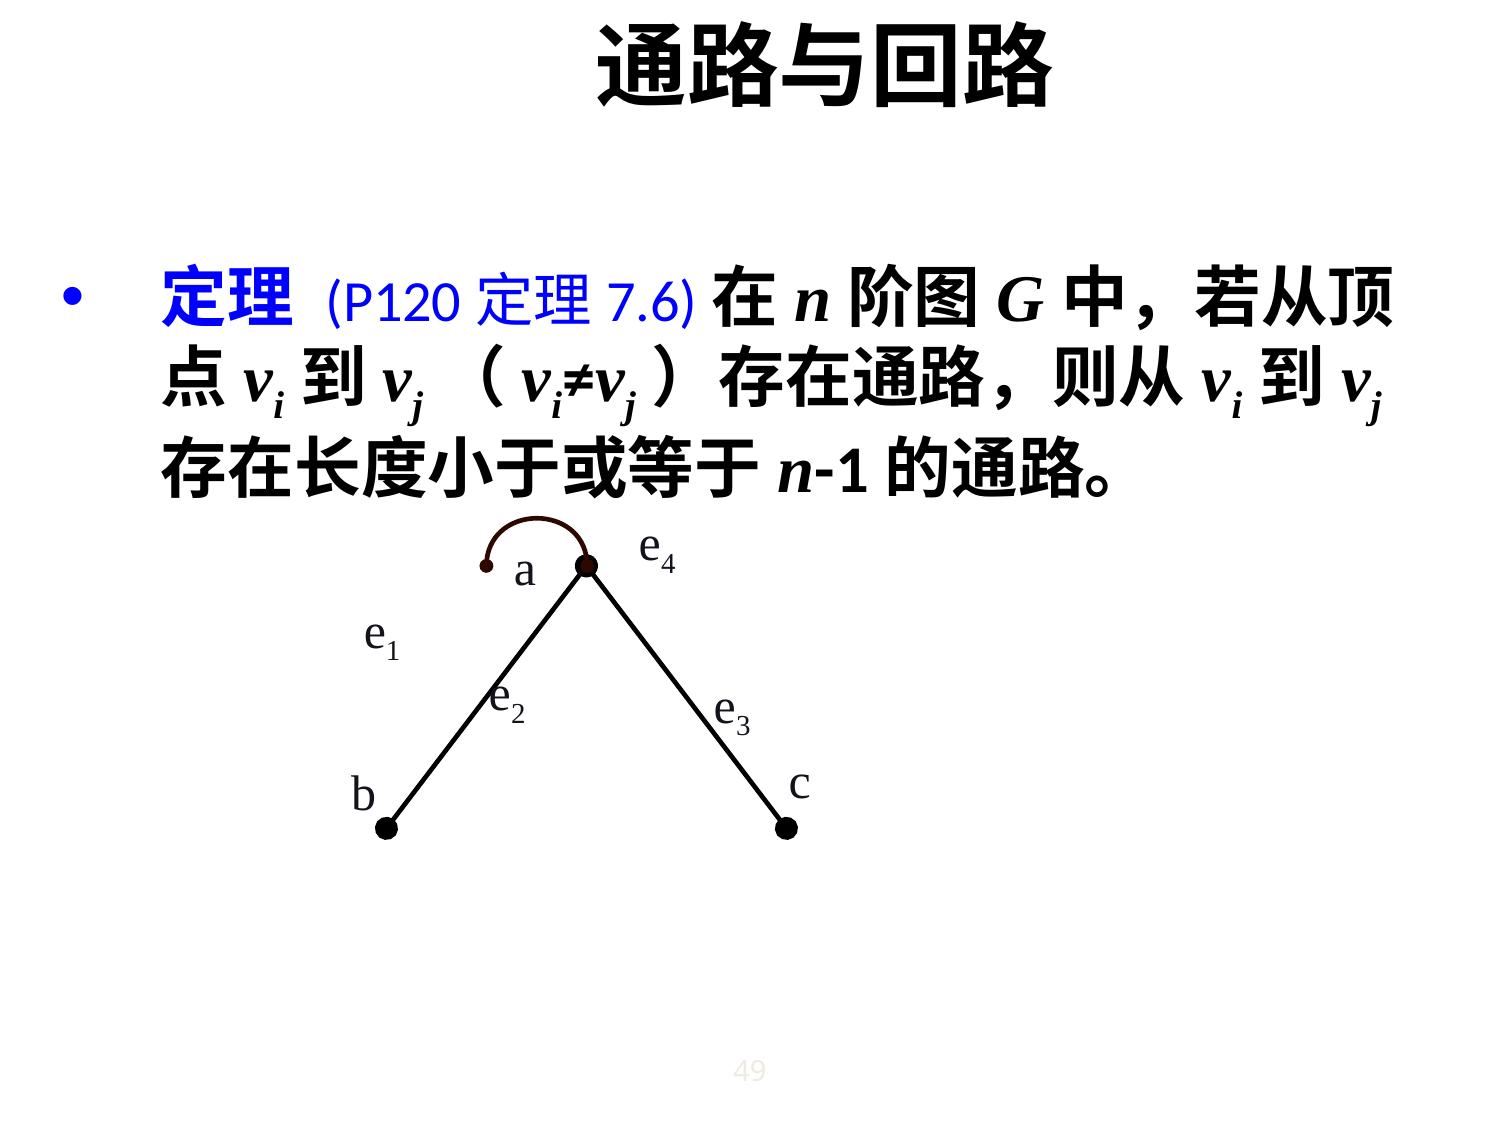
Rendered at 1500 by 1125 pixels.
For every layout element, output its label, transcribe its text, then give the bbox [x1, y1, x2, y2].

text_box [336, 503, 837, 831]
title 通路与回路 [150, 0, 1500, 125]
footer 49 [512, 1042, 988, 1103]
list 定理 (P120定理7.6)在n阶图G中，若从顶点vi到vj（vi≠vj）存在通路，则从vi到vj存在长度小于或等于n-1的通路。 [45, 154, 1463, 792]
